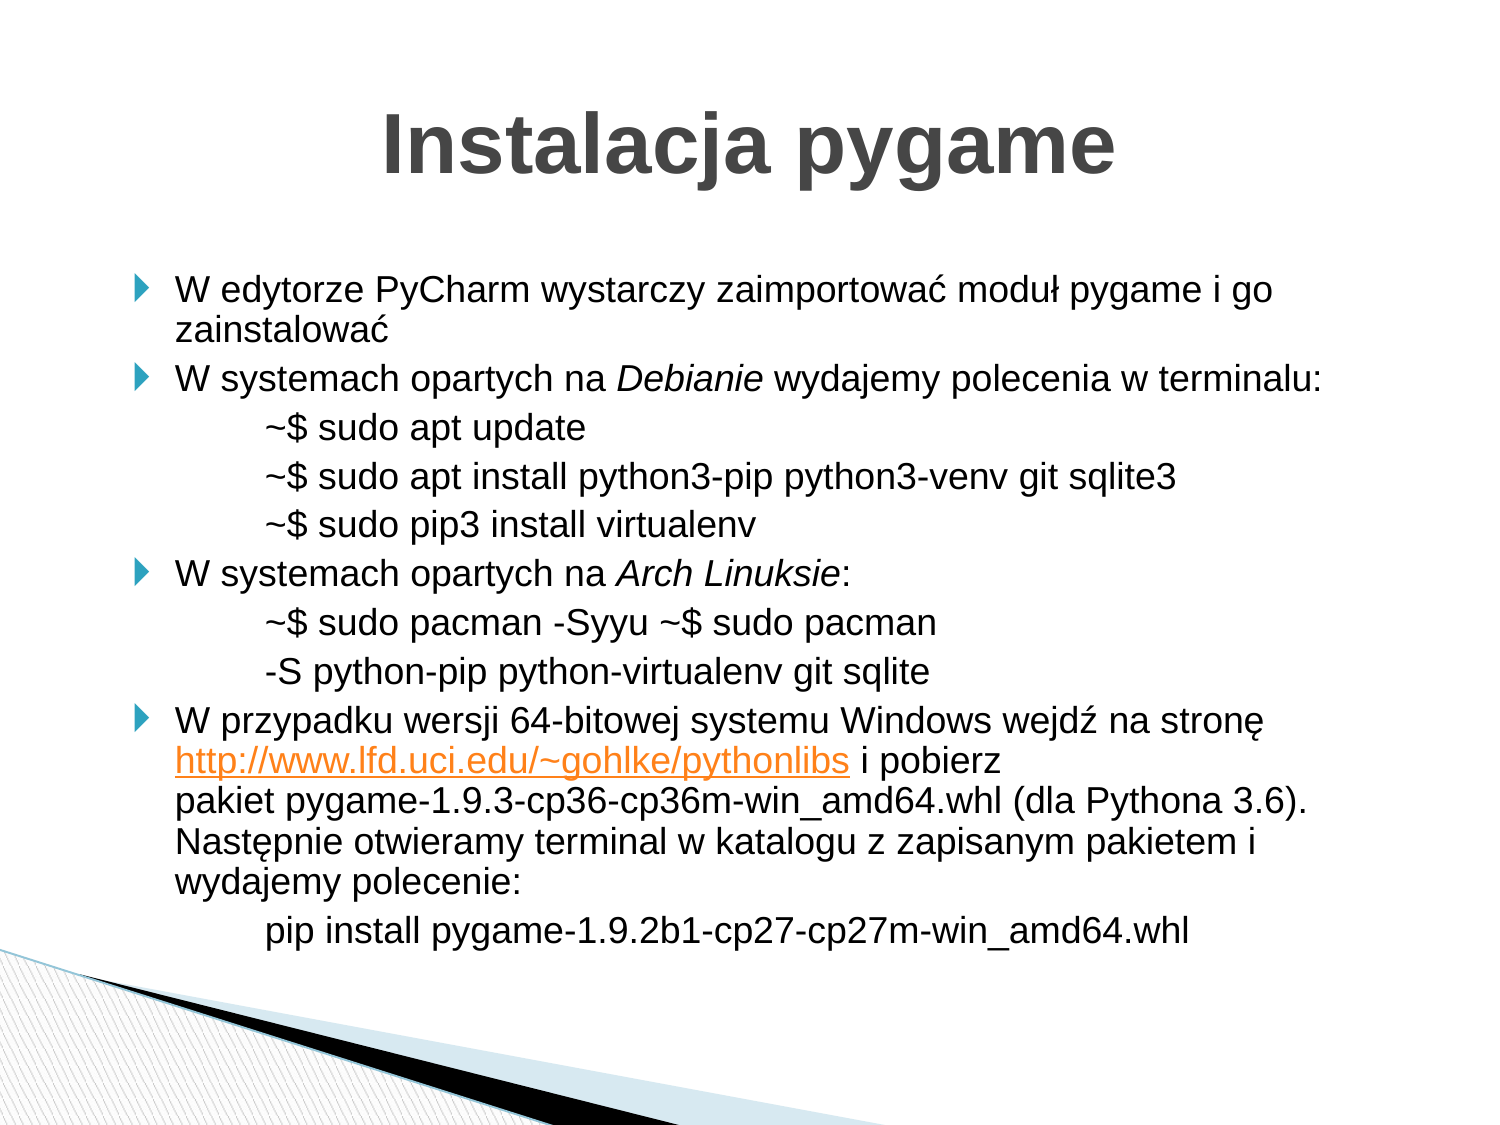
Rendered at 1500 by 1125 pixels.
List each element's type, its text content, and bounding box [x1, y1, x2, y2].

list W edytorze PyCharm wystarczy zaimportować moduł pygame i go zainstalować W systemach opartych na Debianie wydajemy polecenia w terminalu: ~$ sudo apt update ~$ sudo apt install python3-pip python3-venv git sqlite3 ~$ sudo pip3 install virtualenv W systemach opartych na Arch Linuksie: ~$ sudo pacman -Syyu ~$ sudo pacman -S python-pip python-virtualenv git sqlite W przypadku wersji 64-bitowej systemu Windows wejdź na stronę http://www.lfd.uci.edu/~gohlke/pythonlibs i pobierz pakiet pygame‑1.9.3‑cp36‑cp36m‑win_amd64.whl (dla Pythona 3.6). Następnie otwieramy terminal w katalogu z zapisanym pakietem i wydajemy polecenie: pip install pygame-1.9.2b1-cp27-cp27m-win_amd64.whl [99, 262, 1400, 1071]
title Instalacja pygame [75, 45, 1425, 233]
